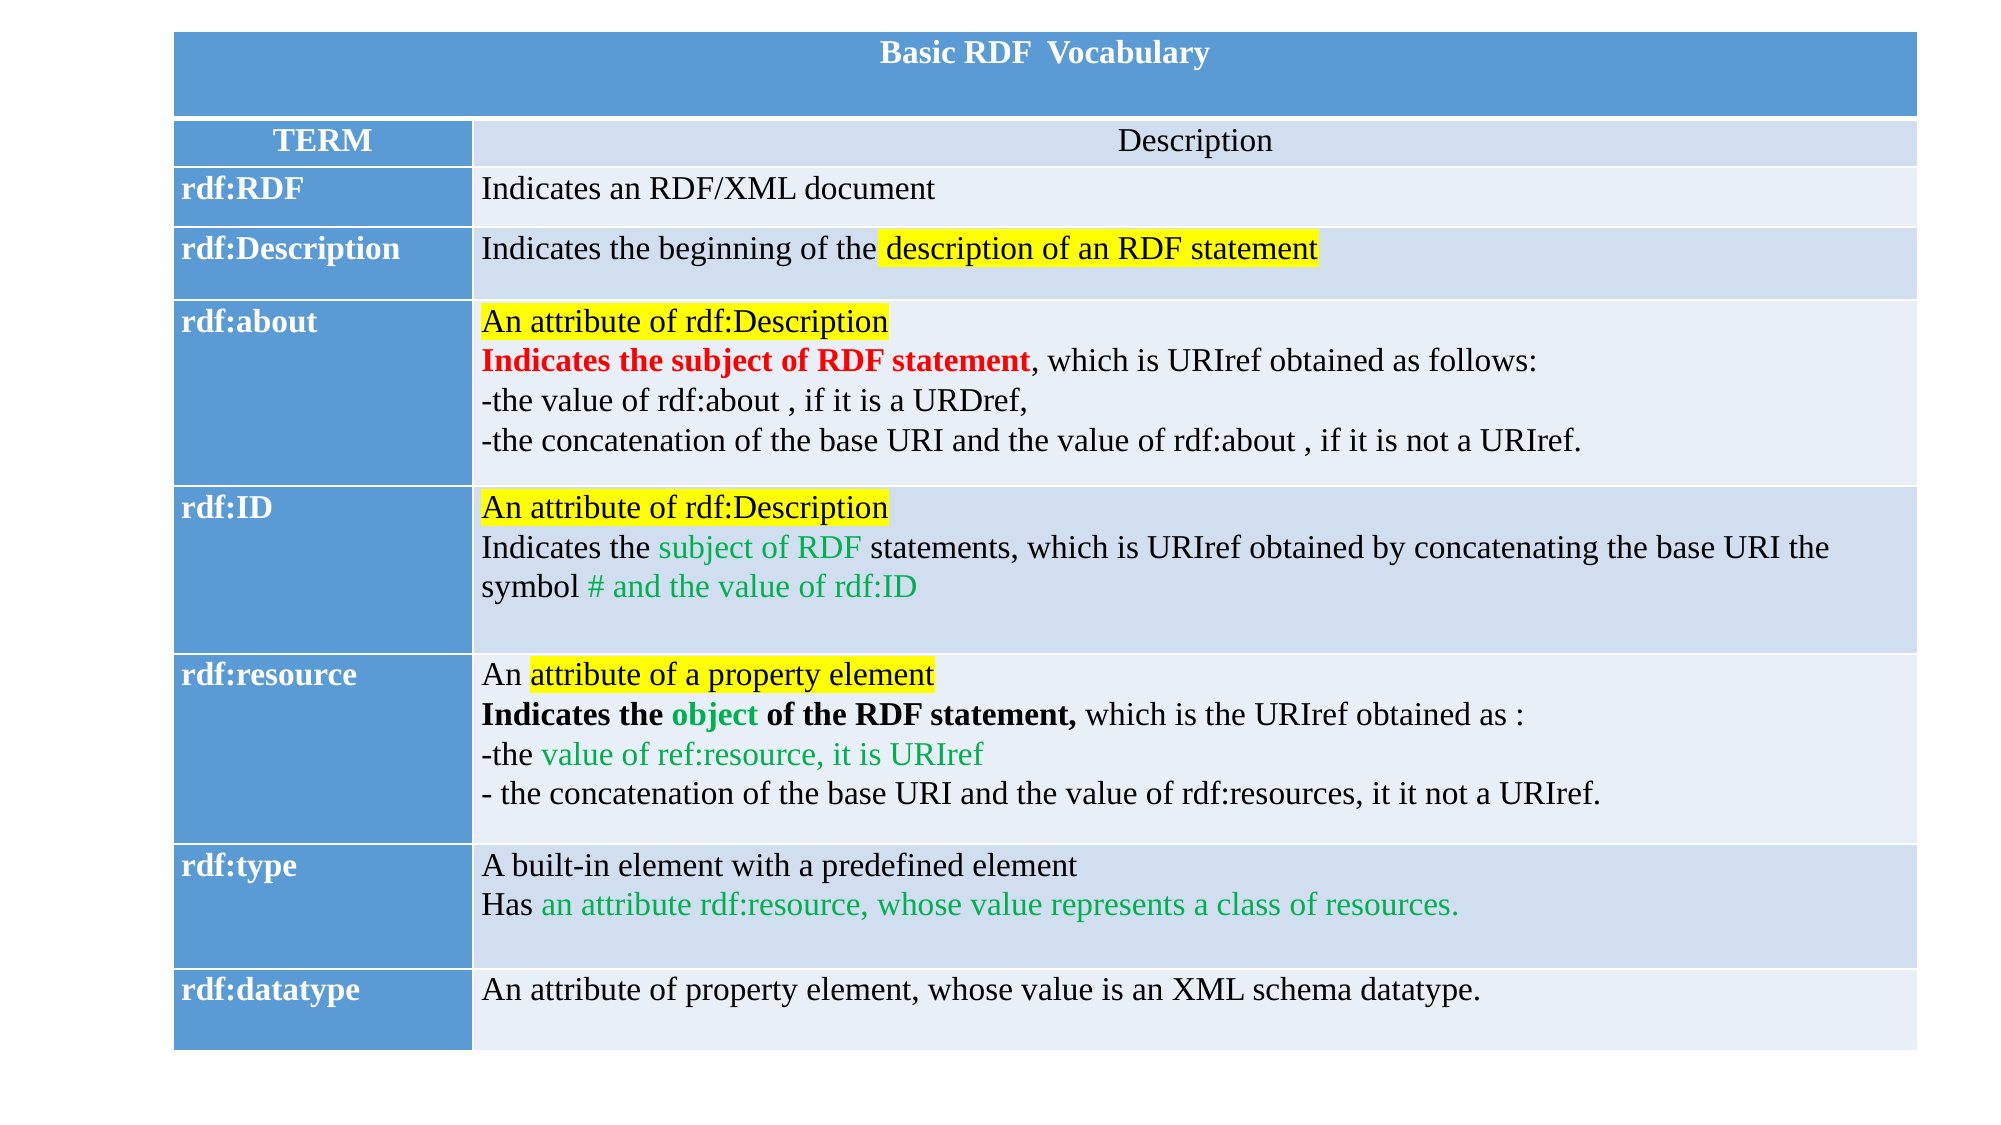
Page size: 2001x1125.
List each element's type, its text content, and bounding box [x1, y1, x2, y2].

table_cell rdf:datatype [174, 970, 472, 1050]
table_cell Description [474, 121, 1917, 166]
table_cell An attribute of rdf:Description Indicates the subject of RDF statements, which is URIref obtained by concatenating the base URI the symbol # and the value of rdf:ID [474, 487, 1917, 653]
table_cell rdf:ID [174, 487, 472, 653]
table_cell rdf:Description [174, 228, 472, 299]
table_header Basic RDF Vocabulary [174, 32, 1917, 116]
table_cell An attribute of a property element Indicates the object of the RDF statement, which is the URIref obtained as : -the value of ref:resource, it is URIref - the concatenation of the base URI and the value of rdf:resources, it it not a URIref. [474, 655, 1917, 843]
table_cell rdf:about [174, 301, 472, 485]
table_cell TERM [174, 121, 472, 166]
table_cell An attribute of rdf:Description Indicates the subject of RDF statement, which is URIref obtained as follows: -the value of rdf:about , if it is a URDref, -the concatenation of the base URI and the value of rdf:about , if it is not a URIref. [474, 301, 1917, 485]
table_cell Indicates the beginning of the description of an RDF statement [474, 228, 1917, 299]
table_cell An attribute of property element, whose value is an XML schema datatype. [474, 970, 1917, 1050]
table_cell Indicates an RDF/XML document [474, 168, 1917, 226]
table_cell A built-in element with a predefined element Has an attribute rdf:resource, whose value represents a class of resources. [474, 845, 1917, 968]
table_cell rdf:RDF [174, 168, 472, 226]
table_cell rdf:resource [174, 655, 472, 843]
table_cell rdf:type [174, 845, 472, 968]
